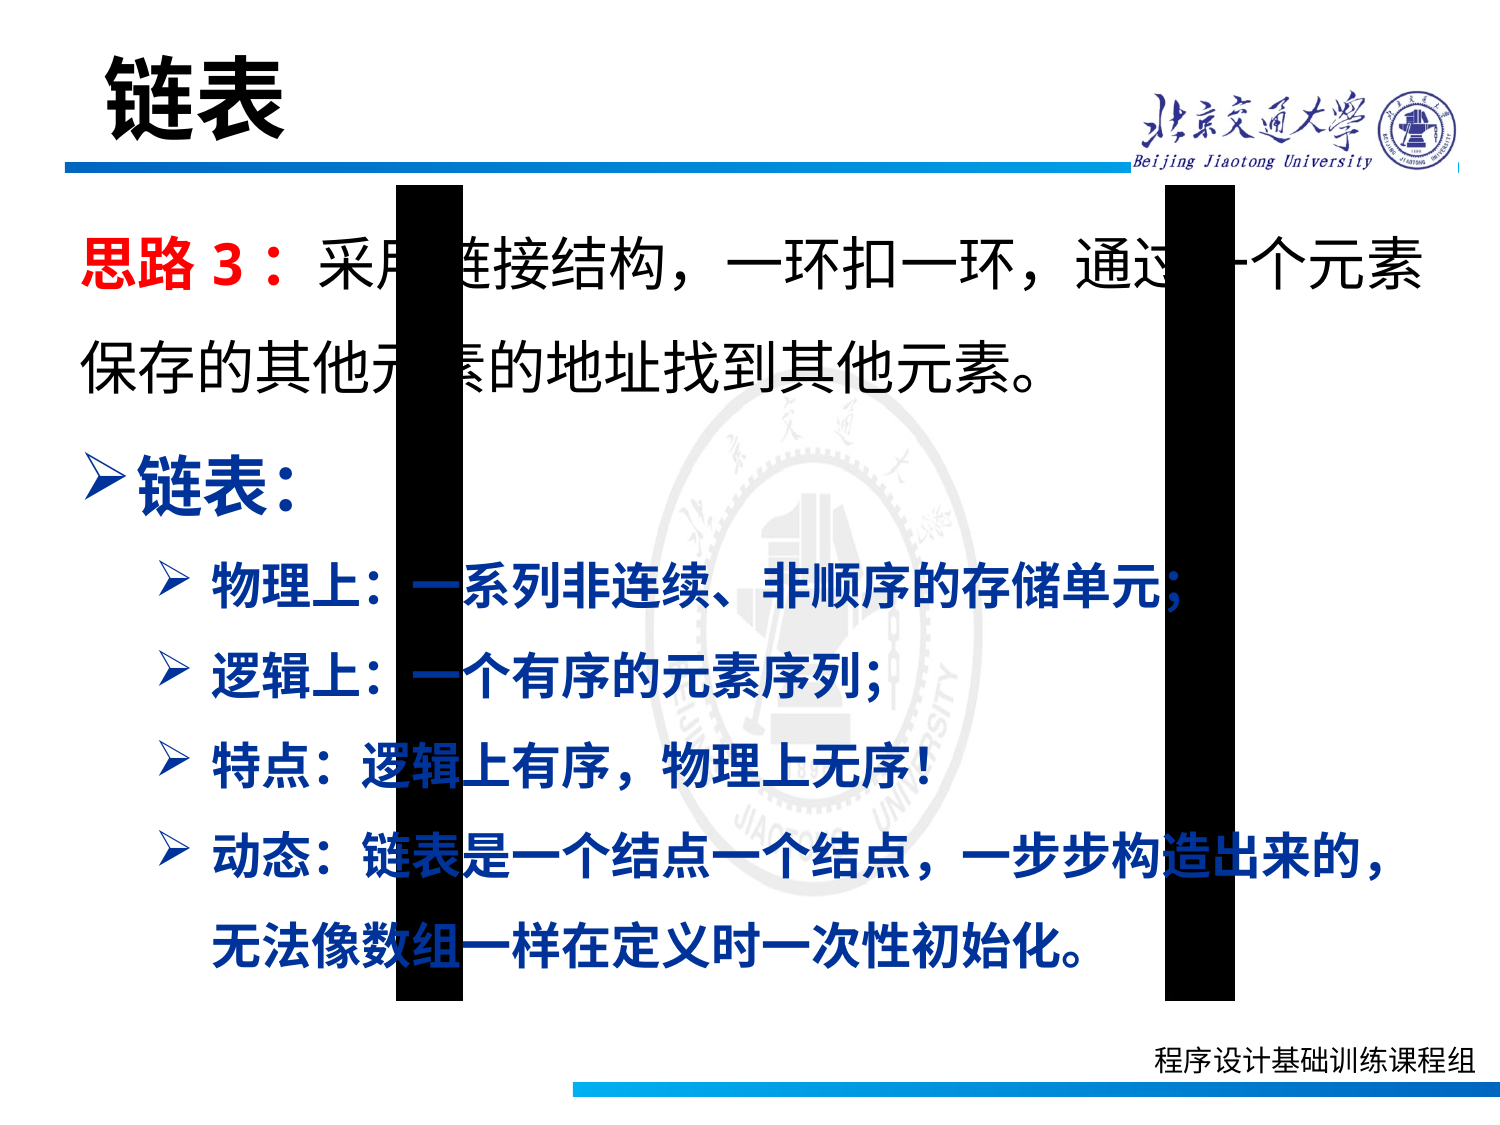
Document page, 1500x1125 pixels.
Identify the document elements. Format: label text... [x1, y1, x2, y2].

text_box 链表 [88, 34, 727, 160]
text_box 链表： 物理上：一系列非连续、非顺序的存储单元； 逻辑上：一个有序的元素序列； 特点：逻辑上有序，物理上无序！ 动态：链表是一个结点一个结点，一步步构造出来的，无法像数组一样在定义时一次性初始化。 [64, 410, 1447, 982]
picture [1131, 83, 1458, 173]
text_box 思路3：采用链接结构，一环扣一环，通过一个元素保存的其他元素的地址找到其他元素。 [64, 184, 1447, 410]
text_box 程序设计基础训练课程组 [1139, 1034, 1495, 1085]
